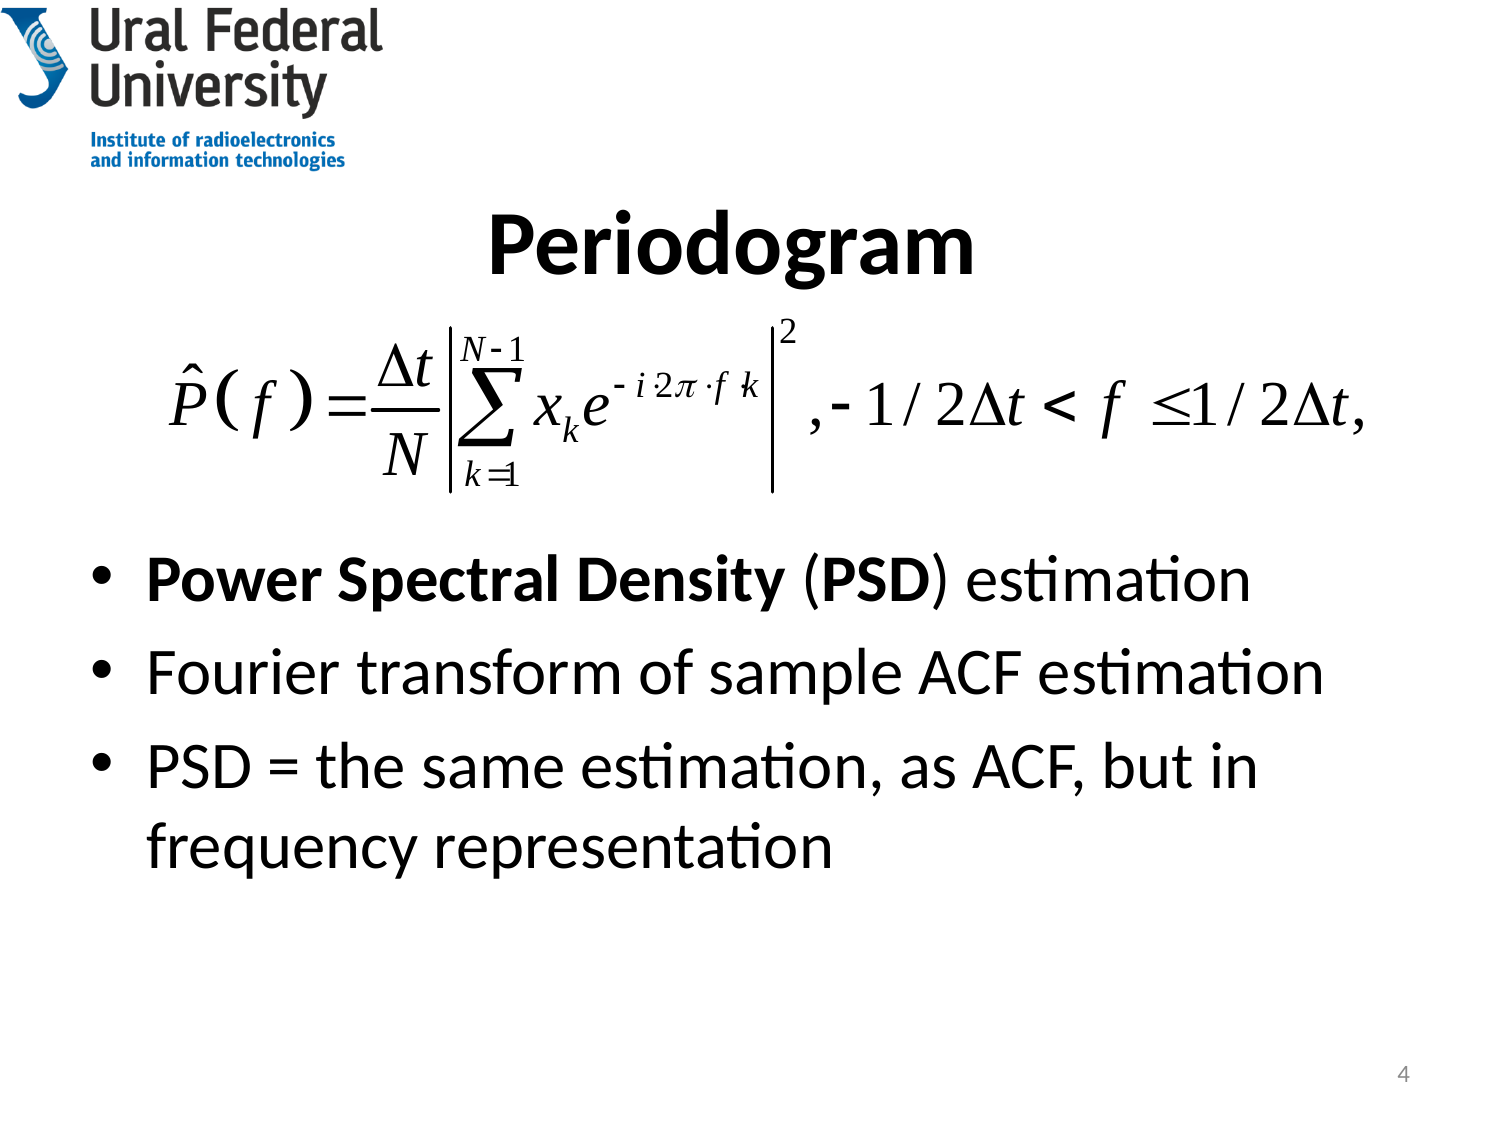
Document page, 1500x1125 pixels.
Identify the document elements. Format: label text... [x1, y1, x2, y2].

title Periodogram [29, 172, 1436, 303]
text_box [159, 302, 1375, 504]
slide_number 4 [1074, 1042, 1425, 1103]
picture [0, 0, 384, 174]
list Power Spectral Density (PSD) estimation Fourier transform of sample ACF estimation PSD = the same estimation, as ACF, but in frequency representation [75, 527, 1425, 1071]
